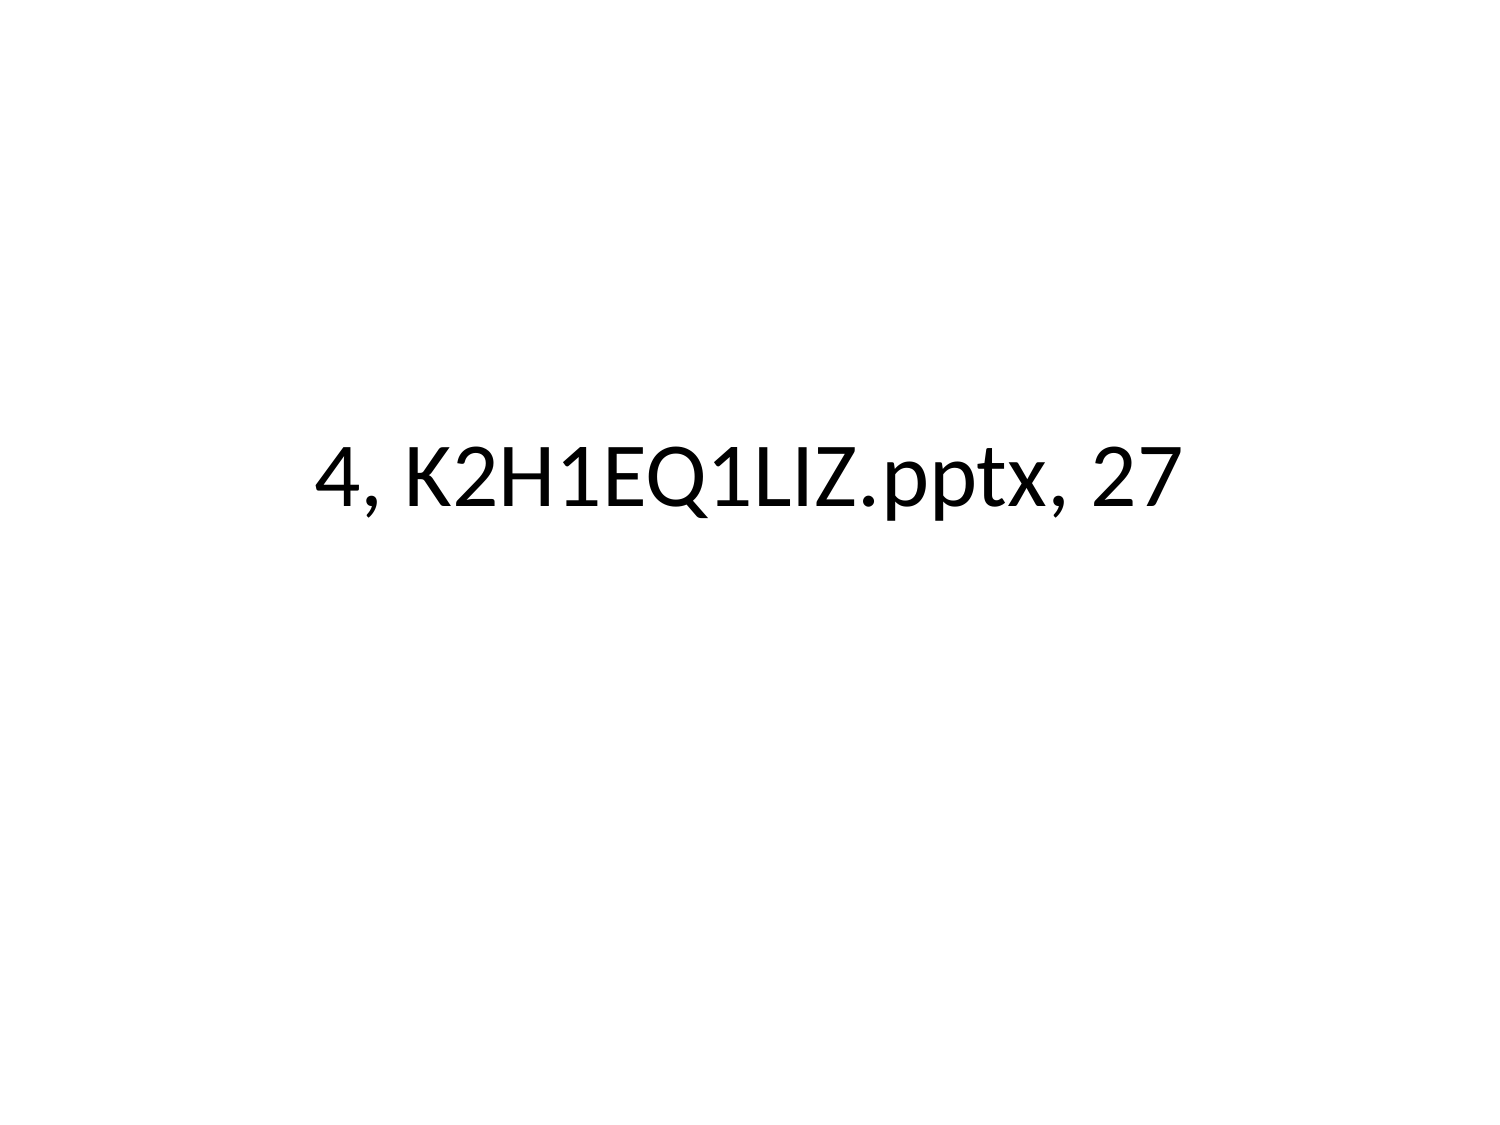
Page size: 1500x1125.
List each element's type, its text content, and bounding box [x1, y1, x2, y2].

title 4, K2H1EQ1LIZ.pptx, 27 [112, 349, 1388, 591]
